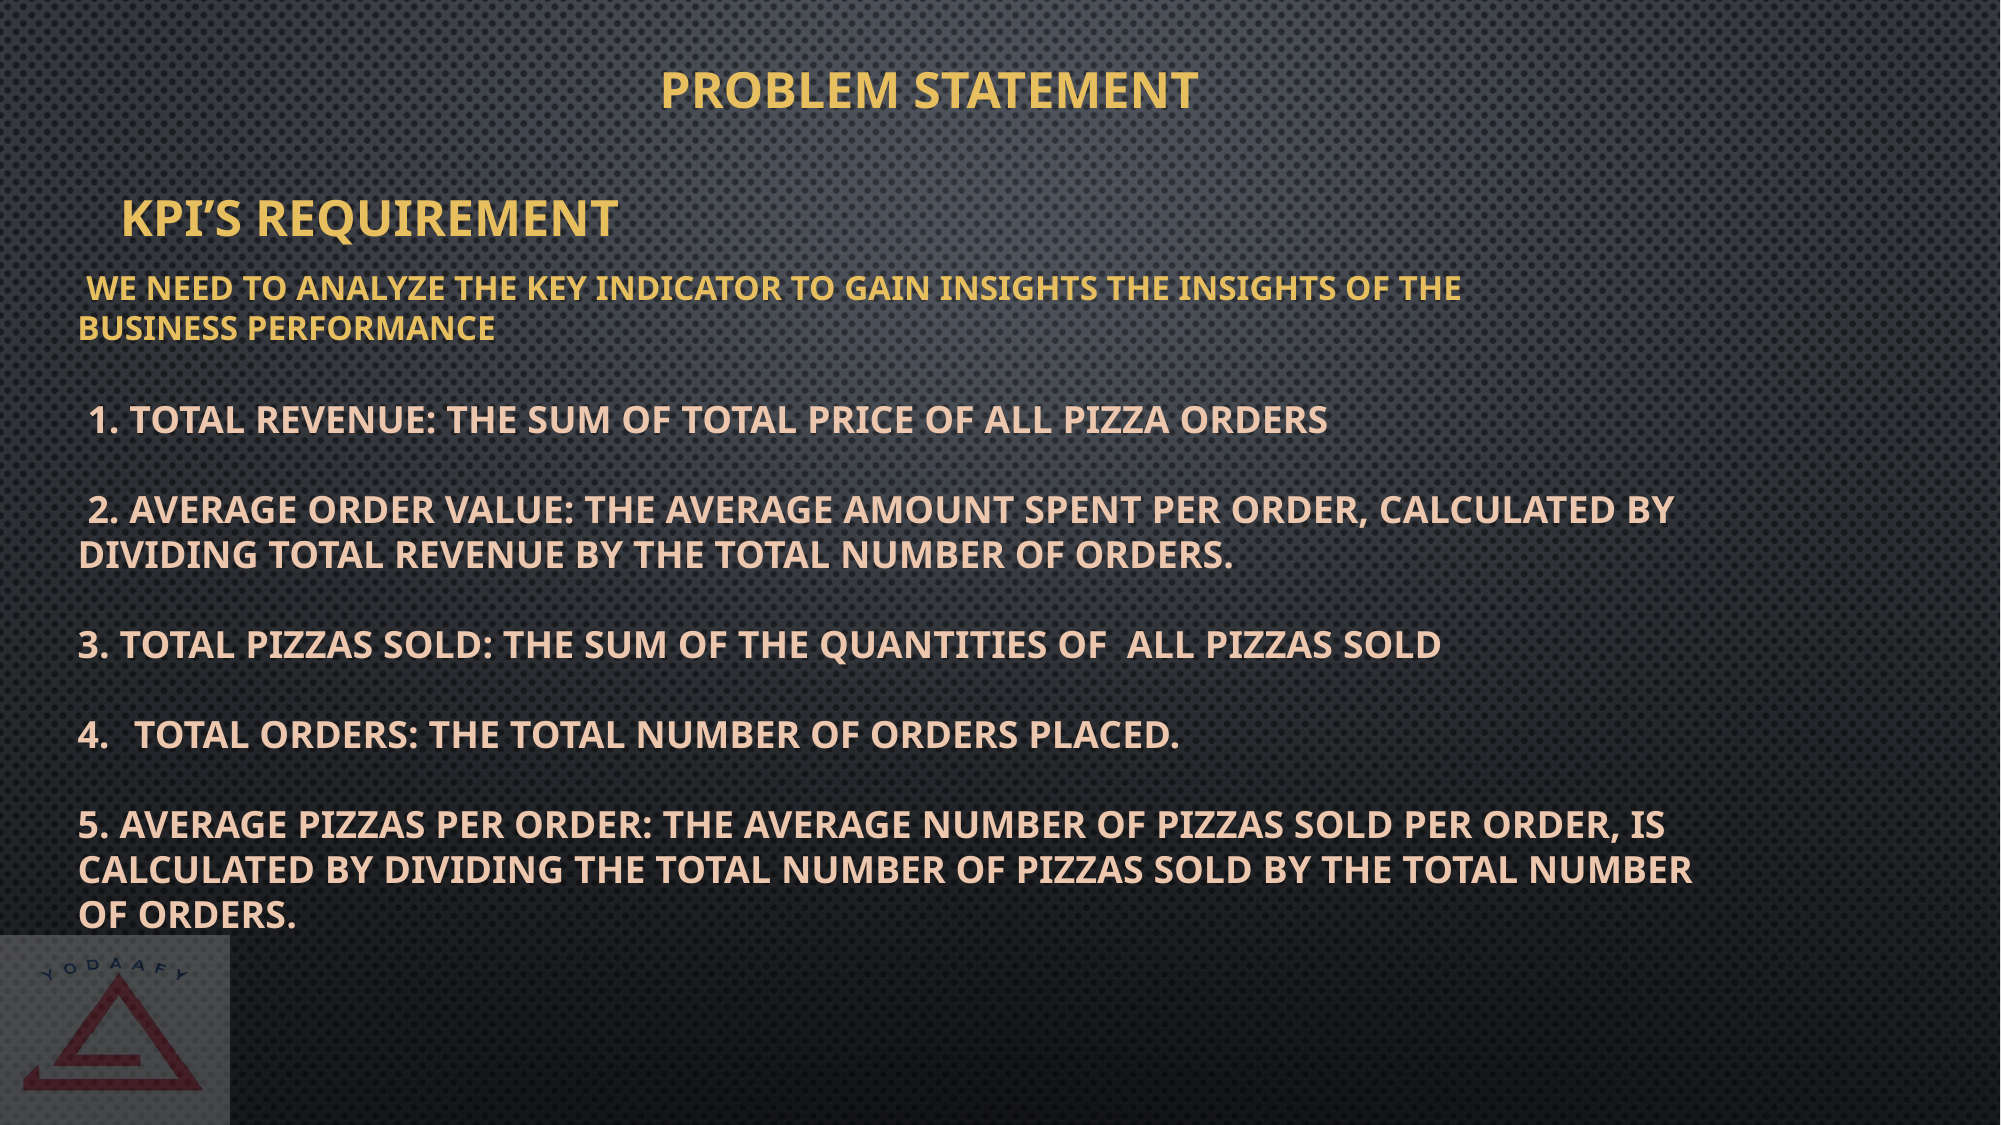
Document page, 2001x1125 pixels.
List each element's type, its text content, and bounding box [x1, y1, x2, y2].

text_box 1. TOTAL REVENUE: THE SUM OF TOTAL PRICE OF ALL PIZZA ORDERS 2. AVERAGE ORDER VALUE: THE AVERAGE AMOUNT SPENT PER ORDER, CALCULATED BY DIVIDING TOTAL REVENUE BY THE TOTAL NUMBER OF ORDERS. 3. TOTAL PIZZAS SOLD: THE SUM OF THE QUANTITIES OF ALL PIZZAS SOLD TOTAL ORDERS: THE TOTAL NUMBER OF ORDERS PLACED. 5. AVERAGE PIZZAS PER ORDER: THE AVERAGE NUMBER OF PIZZAS SOLD PER ORDER, IS CALCULATED BY DIVIDING THE TOTAL NUMBER OF PIZZAS SOLD BY THE TOTAL NUMBER OF ORDERS. [62, 388, 1748, 944]
picture [0, 934, 230, 1125]
text_box PROBLEM STATEMENT [189, 50, 1388, 126]
text_box WE NEED TO ANALYZE THE KEY INDICATOR TO GAIN INSIGHTS THE INSIGHTS OF THE BUSINESS PERFORMANCE [62, 260, 1515, 355]
text_box KPI’S REQUIREMENT [0, 179, 848, 255]
